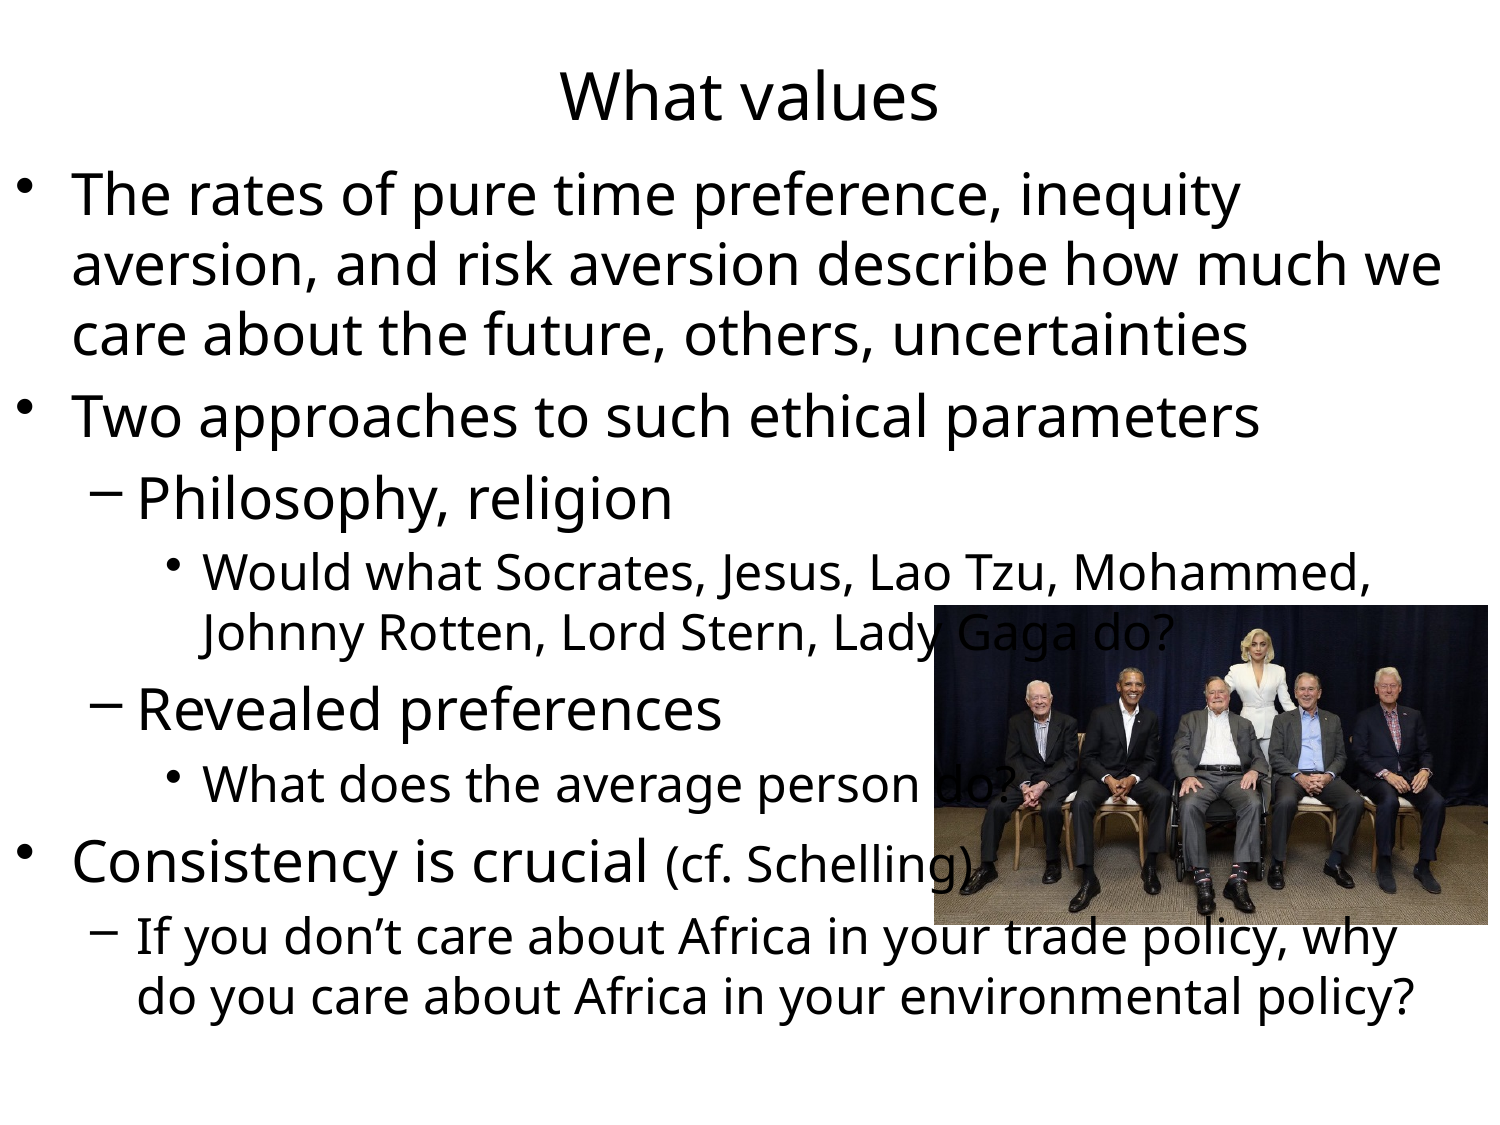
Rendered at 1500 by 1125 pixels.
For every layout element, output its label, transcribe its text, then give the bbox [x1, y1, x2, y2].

list The rates of pure time preference, inequity aversion, and risk aversion describe how much we care about the future, others, uncertainties Two approaches to such ethical parameters Philosophy, religion Would what Socrates, Jesus, Lao Tzu, Mohammed, Johnny Rotten, Lord Stern, Lady Gaga do? Revealed preferences What does the average person do? Consistency is crucial (cf. Schelling) If you don’t care about Africa in your trade policy, why do you care about Africa in your environmental policy? [0, 149, 1463, 826]
picture [934, 605, 1488, 926]
title What values [112, 0, 1388, 149]
